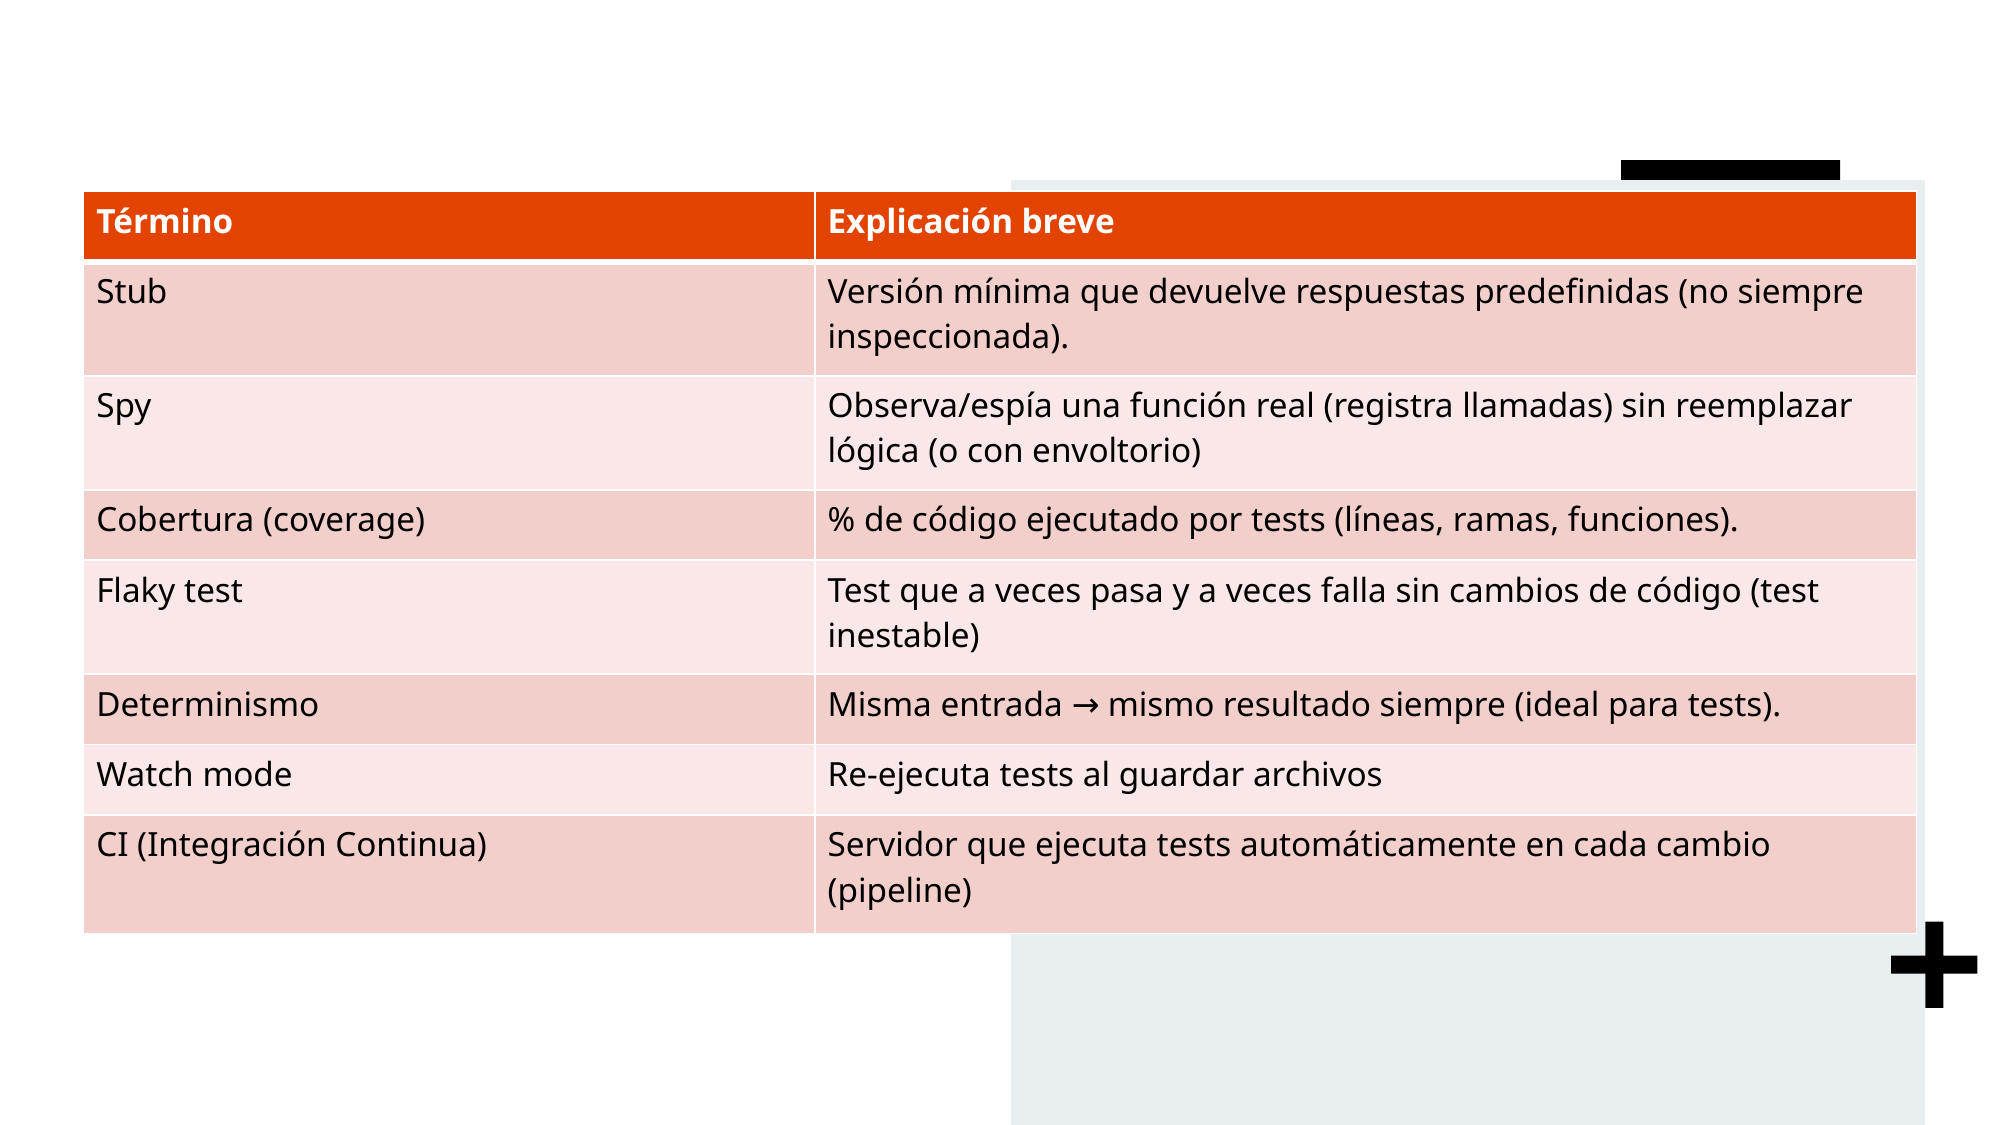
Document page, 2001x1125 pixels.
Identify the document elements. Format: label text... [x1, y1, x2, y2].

table_cell Observa/espía una función real (registra llamadas) sin reemplazar lógica (o con envoltorio) [816, 377, 1916, 489]
table_cell Versión mínima que devuelve respuestas predefinidas (no siempre inspeccionada). [816, 265, 1916, 375]
table_cell Watch mode [84, 745, 814, 814]
table_cell Flaky test [84, 561, 814, 673]
table_cell Misma entrada → mismo resultado siempre (ideal para tests). [816, 675, 1916, 744]
table_header Término [84, 192, 814, 259]
table_cell Test que a veces pasa y a veces falla sin cambios de código (test inestable) [816, 561, 1916, 673]
table_cell Servidor que ejecuta tests automáticamente en cada cambio (pipeline) [816, 816, 1916, 933]
table_cell Spy [84, 377, 814, 489]
table_cell CI (Integración Continua) [84, 816, 814, 933]
table_cell Stub [84, 265, 814, 375]
table_cell Cobertura (coverage) [84, 491, 814, 559]
table_cell Re-ejecuta tests al guardar archivos [816, 745, 1916, 814]
table_cell Determinismo [84, 675, 814, 744]
table_cell % de código ejecutado por tests (líneas, ramas, funciones). [816, 491, 1916, 559]
table_header Explicación breve [816, 192, 1916, 259]
